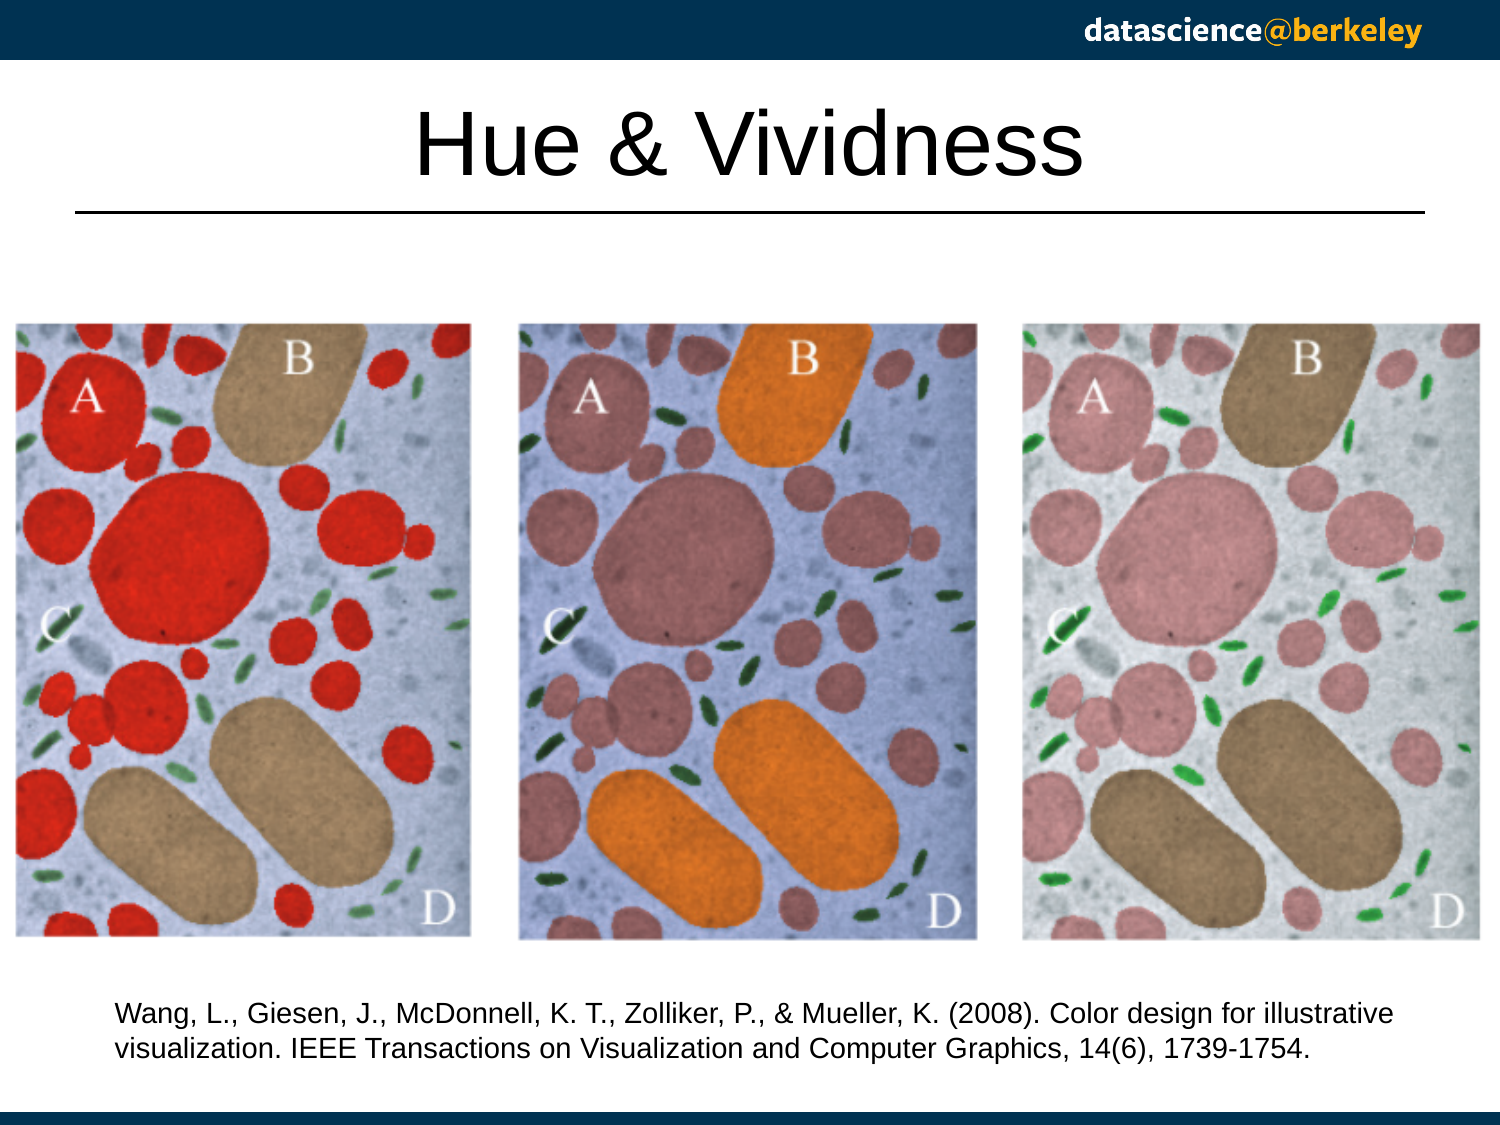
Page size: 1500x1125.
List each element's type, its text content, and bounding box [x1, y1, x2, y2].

text_box Wang, L., Giesen, J., McDonnell, K. T., Zolliker, P., & Mueller, K. (2008). Color design for illustrative visualization. IEEE Transactions on Visualization and Computer Graphics, 14(6), 1739-1754. [99, 987, 1450, 1073]
picture [0, 299, 1500, 957]
title Hue & Vividness [75, 45, 1425, 233]
picture [1079, 10, 1431, 52]
